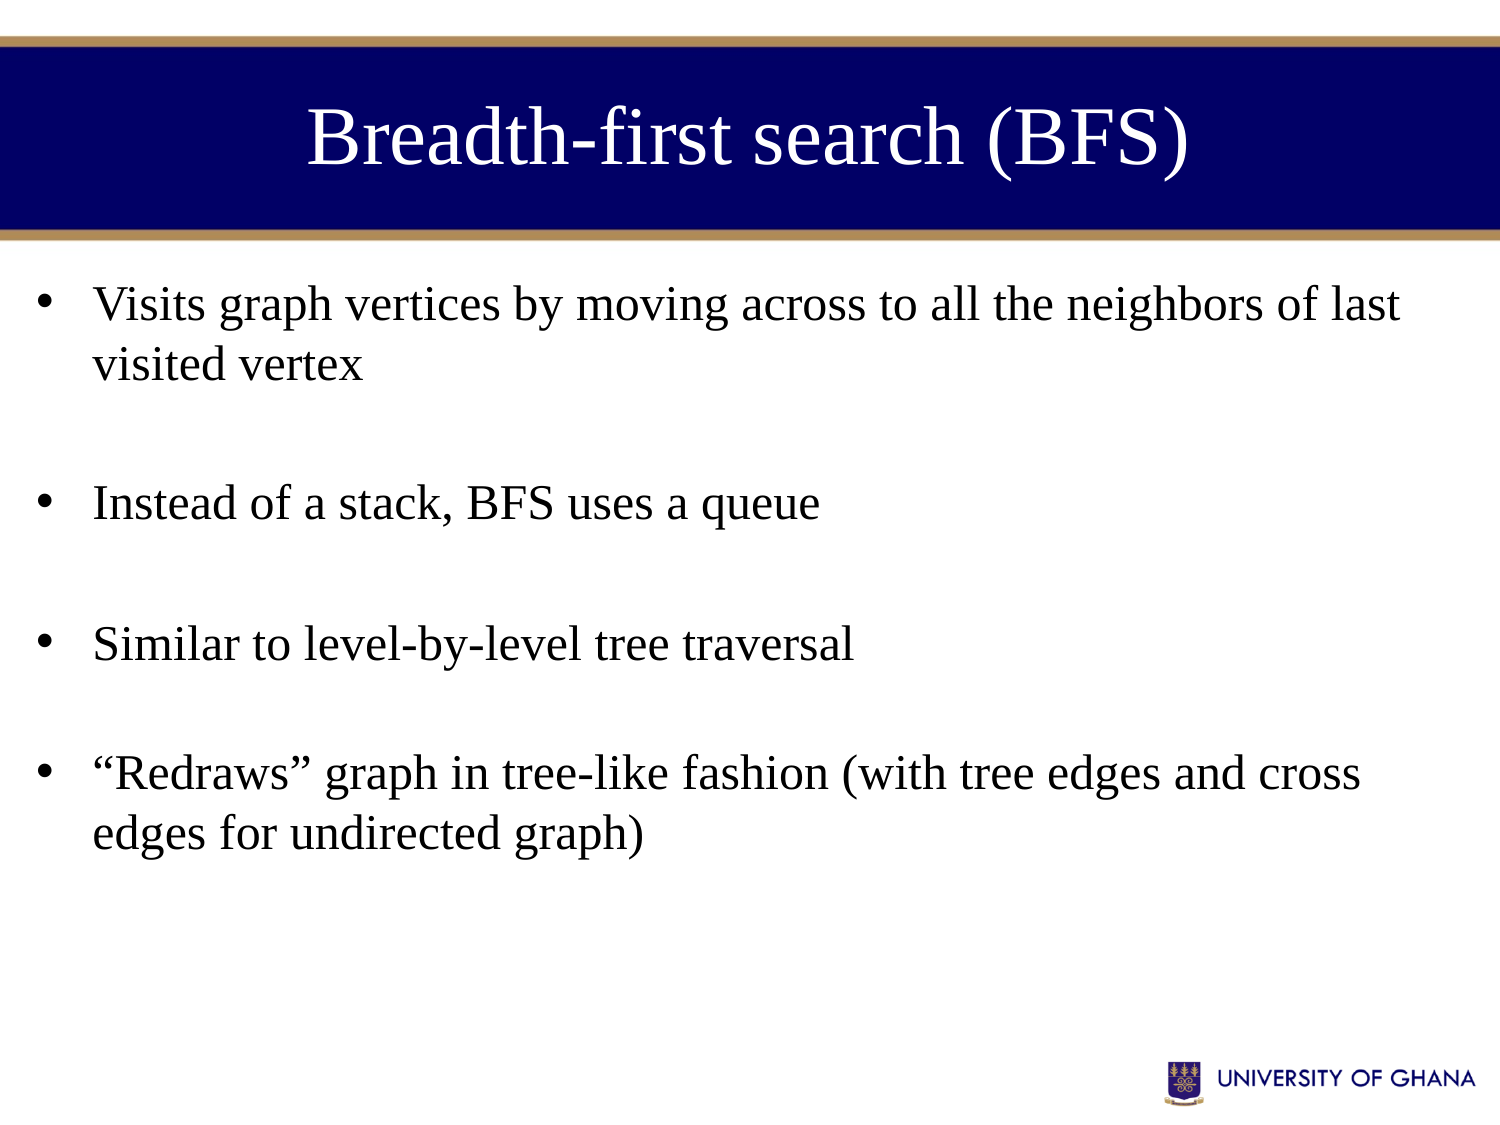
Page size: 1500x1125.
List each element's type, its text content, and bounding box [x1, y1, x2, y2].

title Breadth-first search (BFS) [21, 37, 1477, 225]
list Visits graph vertices by moving across to all the neighbors of last visited vertex Instead of a stack, BFS uses a queue Similar to level-by-level tree traversal “Redraws” graph in tree-like fashion (with tree edges and cross edges for undirected graph) [21, 262, 1477, 1048]
picture [0, 0, 1500, 1125]
